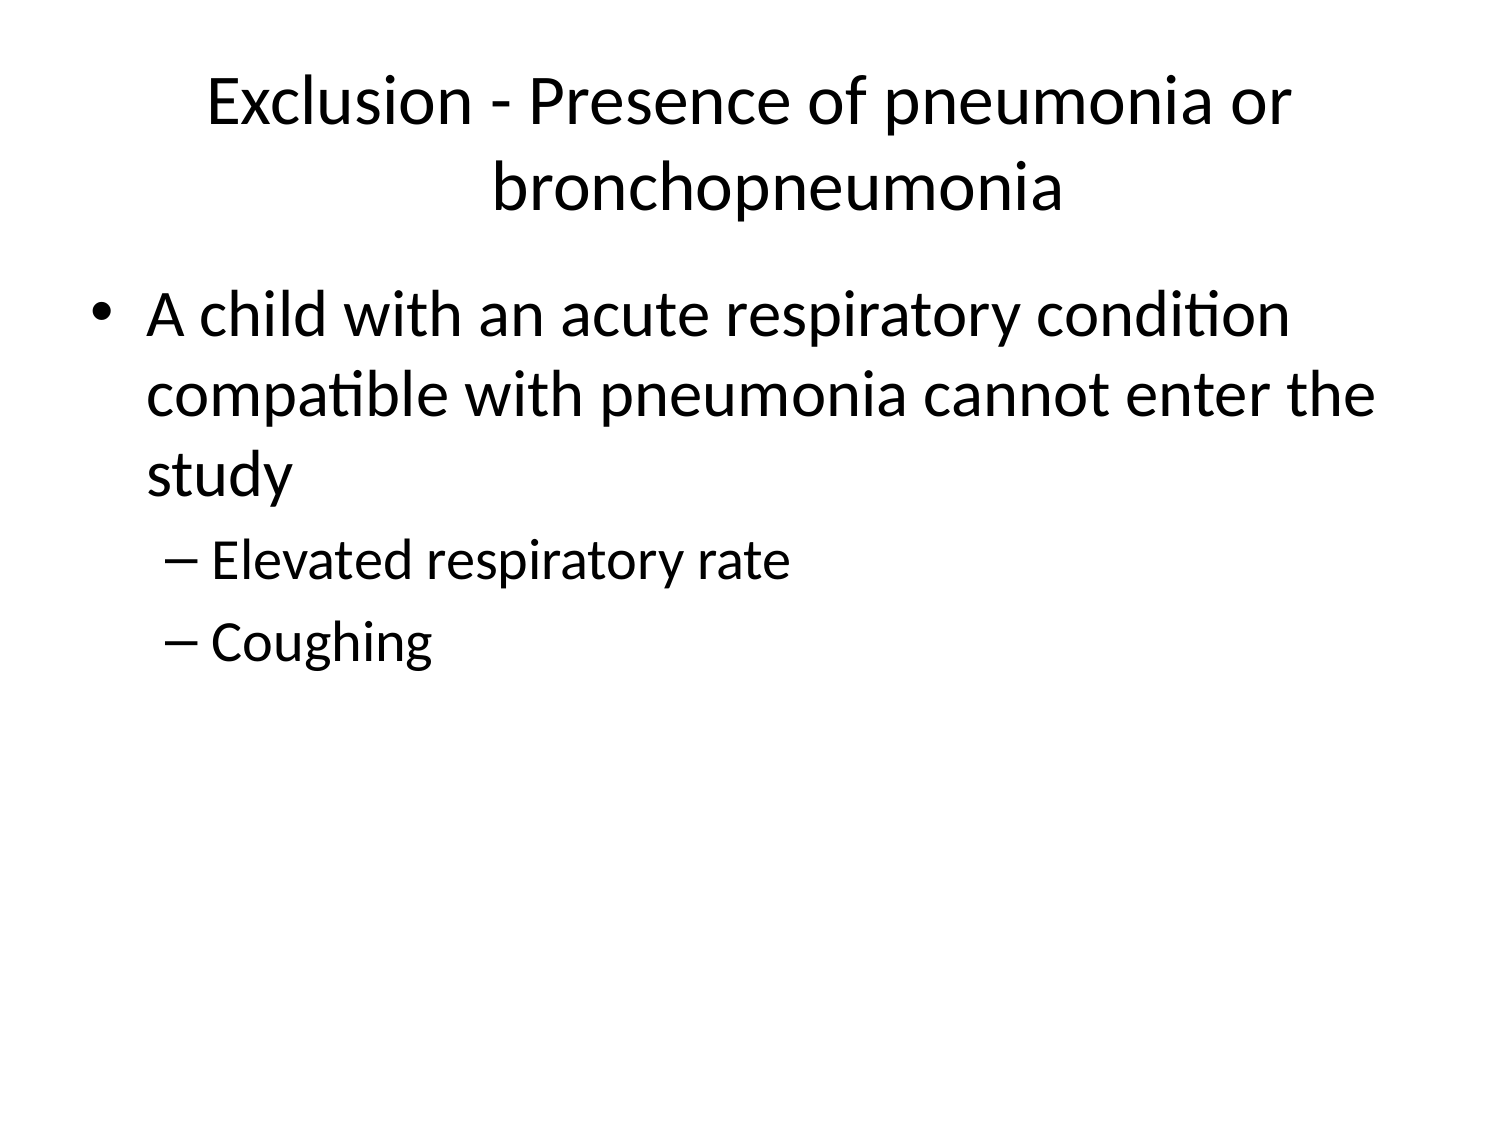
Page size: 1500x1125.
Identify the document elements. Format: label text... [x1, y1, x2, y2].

title Exclusion - Presence of pneumonia or bronchopneumonia [75, 45, 1425, 233]
list A child with an acute respiratory condition compatible with pneumonia cannot enter the study Elevated respiratory rate Coughing [75, 262, 1425, 1005]
